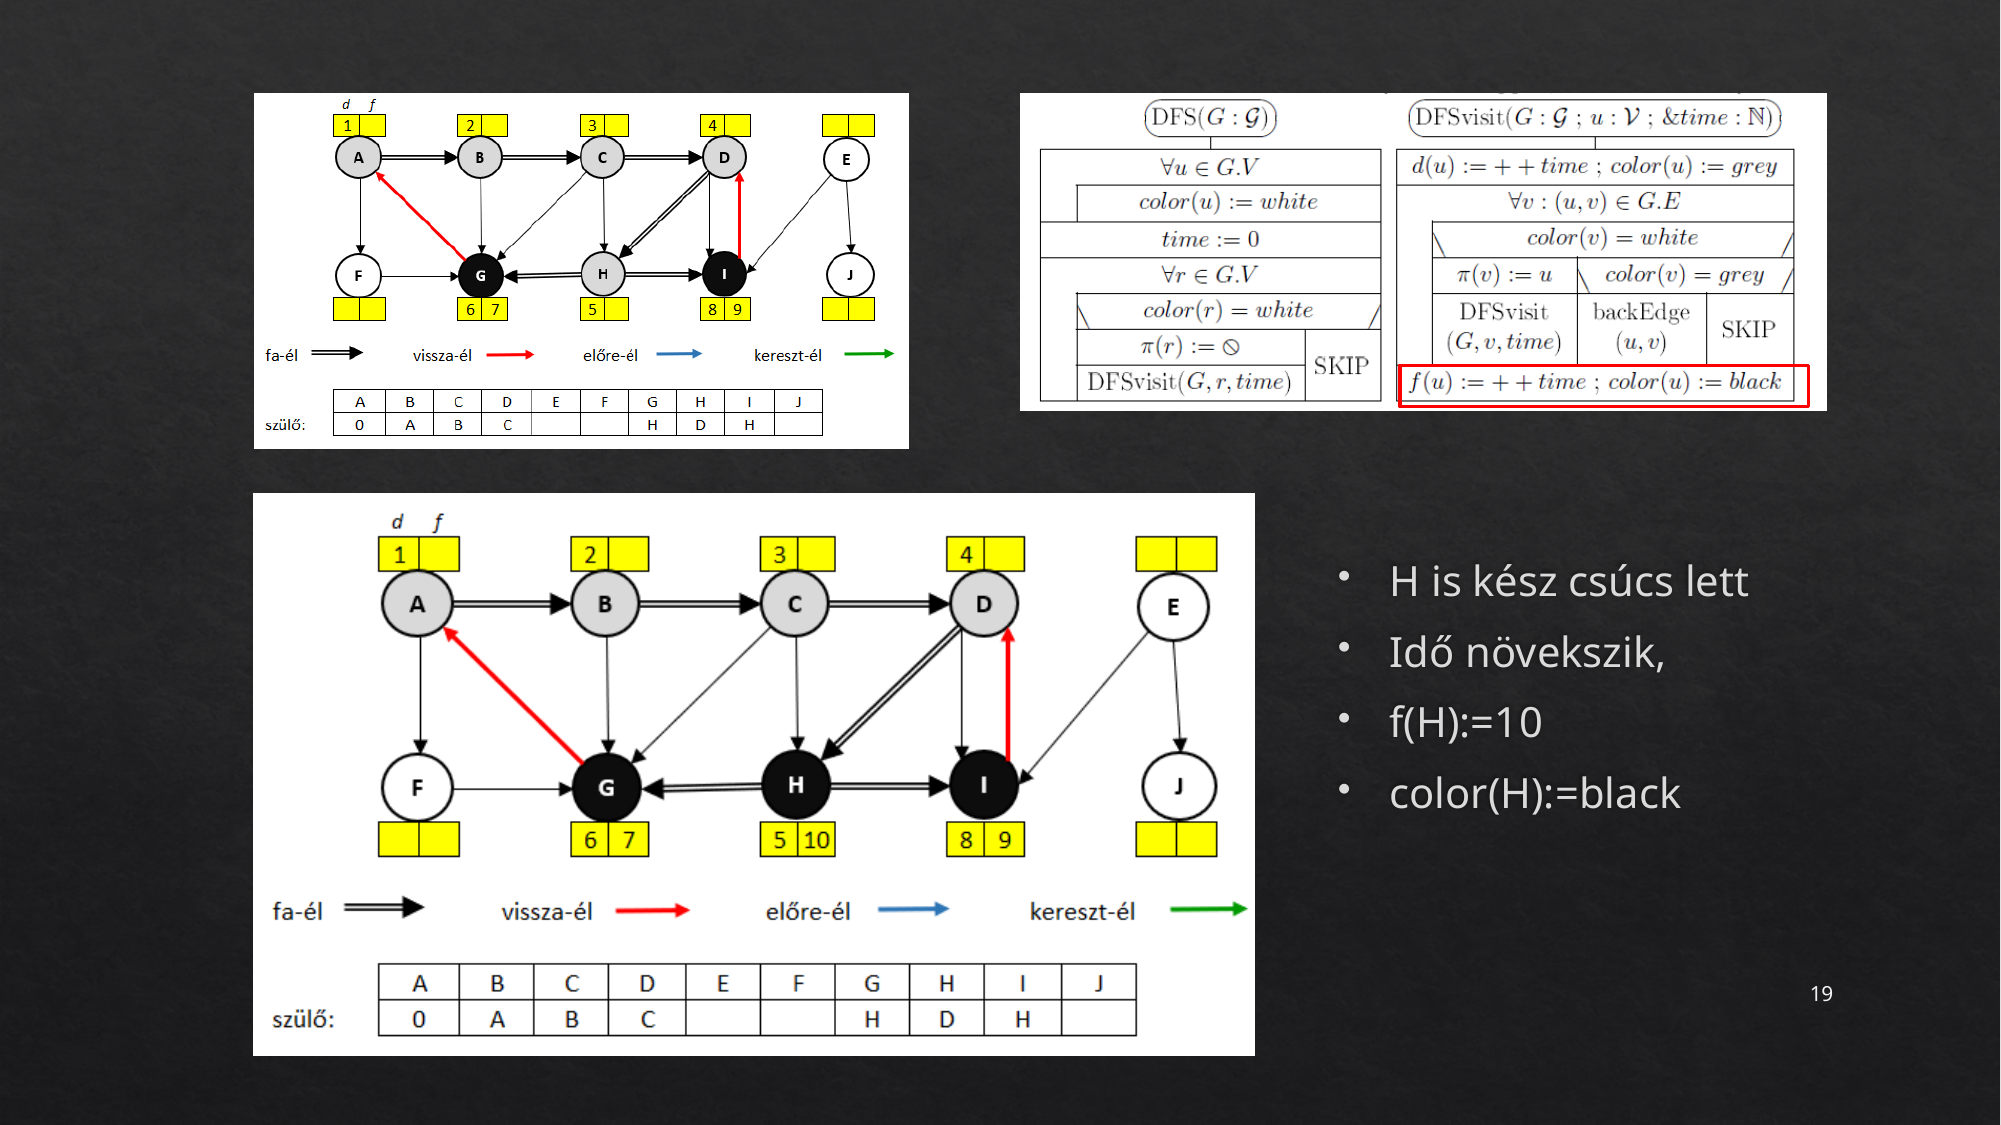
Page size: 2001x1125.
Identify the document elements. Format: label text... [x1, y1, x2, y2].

list H is kész csúcs lett Idő növekszik, f(H):=10 color(H):=black [1318, 547, 1849, 961]
slide_number 19 [1724, 965, 1849, 1025]
picture [252, 493, 1256, 1056]
picture [253, 93, 909, 450]
picture [1019, 93, 1827, 412]
